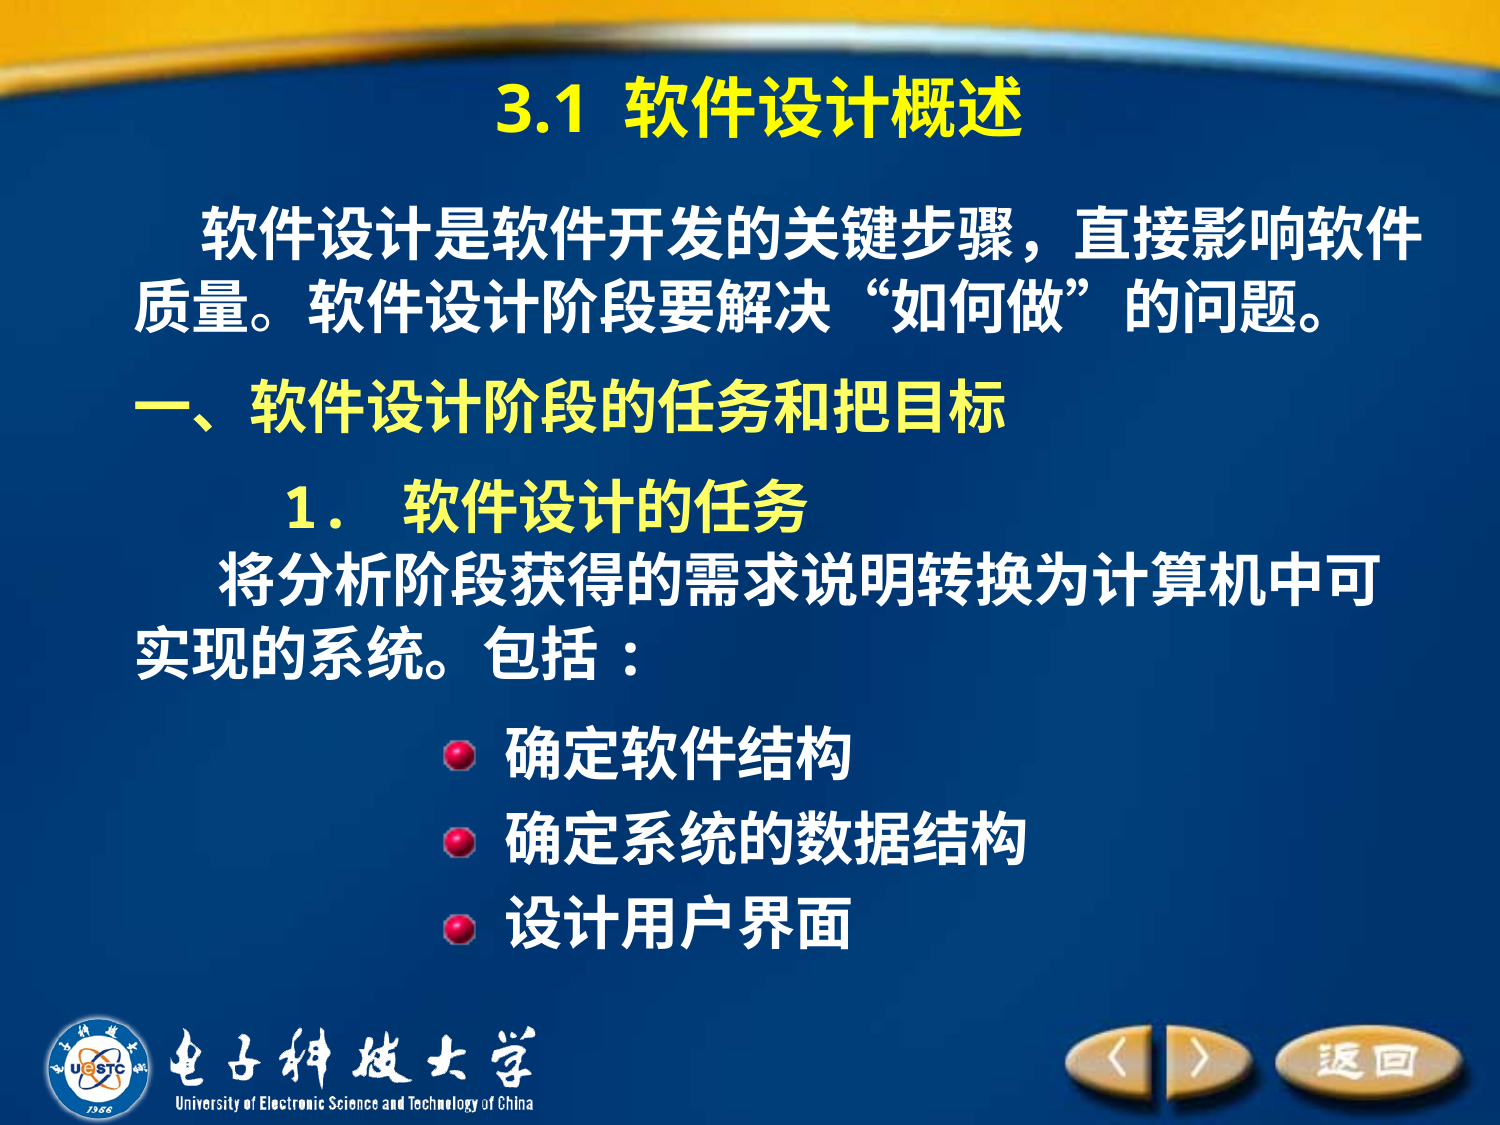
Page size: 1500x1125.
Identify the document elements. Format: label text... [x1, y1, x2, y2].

text_box 软件设计是软件开发的关键步骤，直接影响软件质量。软件设计阶段要解决“如何做”的问题。 一、软件设计阶段的任务和把目标 1. 软件设计的任务 将分析阶段获得的需求说明转换为计算机中可实现的系统。包括: [55, 185, 1452, 694]
picture [0, 0, 1500, 1125]
title 3.1 软件设计概述 [122, 38, 1398, 174]
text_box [439, 709, 1081, 973]
